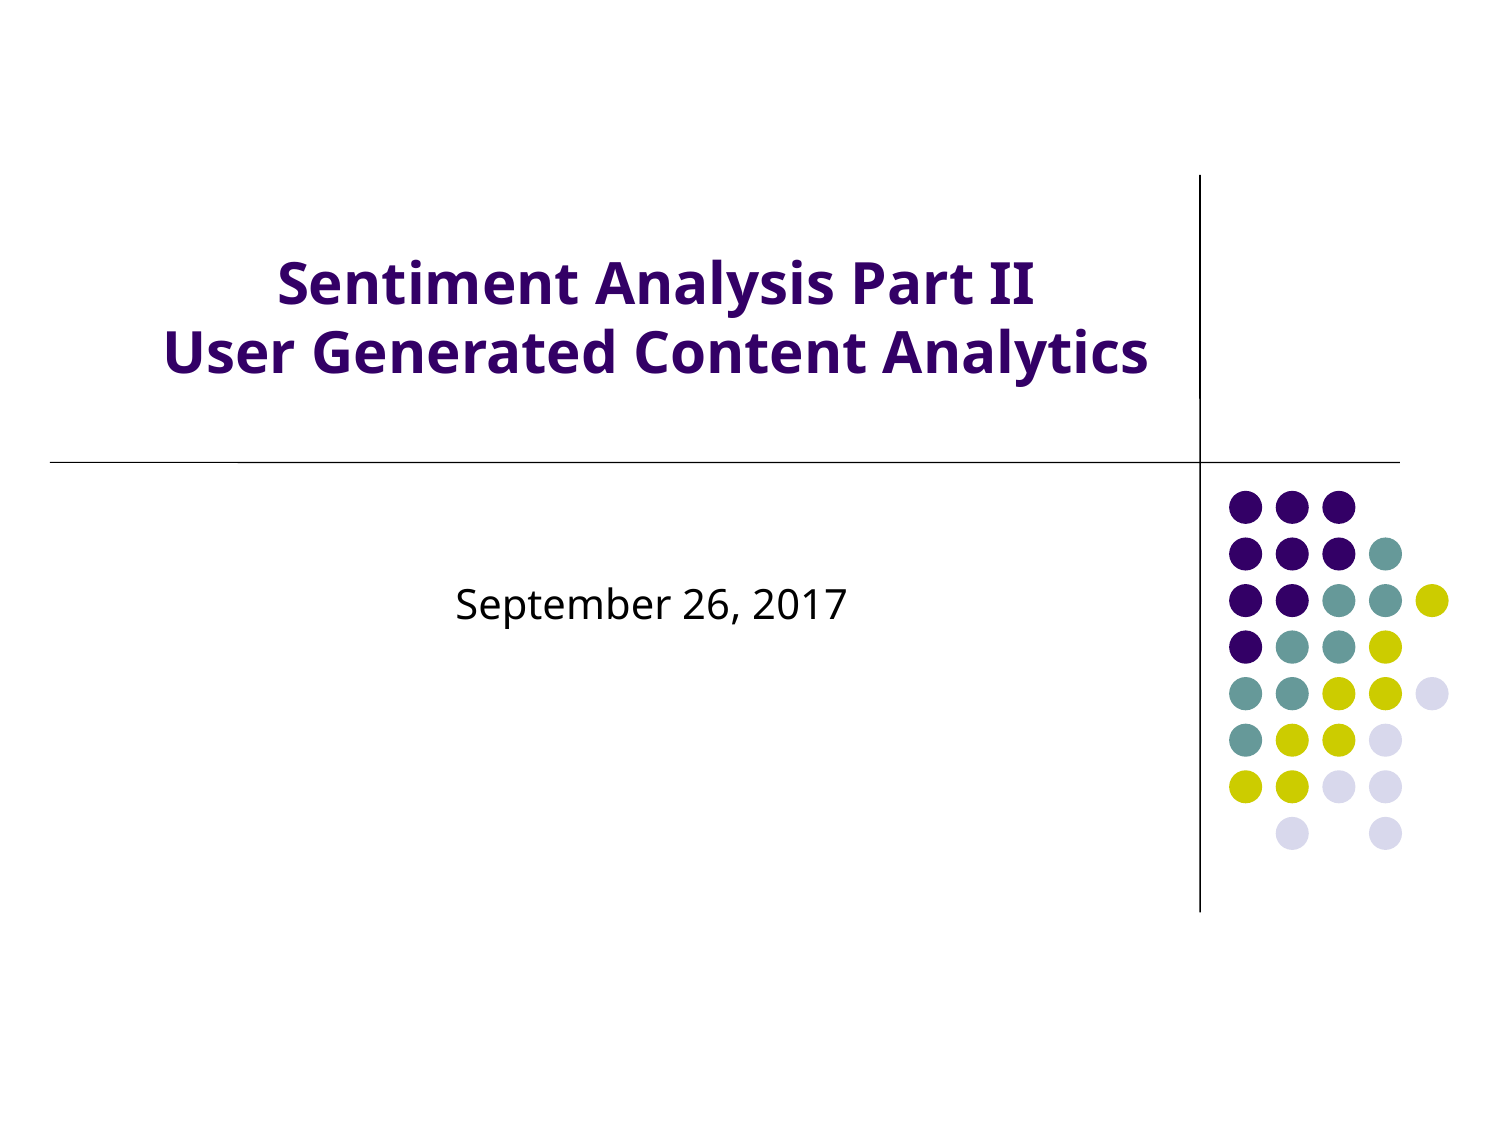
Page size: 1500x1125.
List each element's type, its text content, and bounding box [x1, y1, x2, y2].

subtitle September 26, 2017 [139, 499, 1165, 888]
title Sentiment Analysis Part II User Generated Content Analytics [0, 62, 1363, 474]
